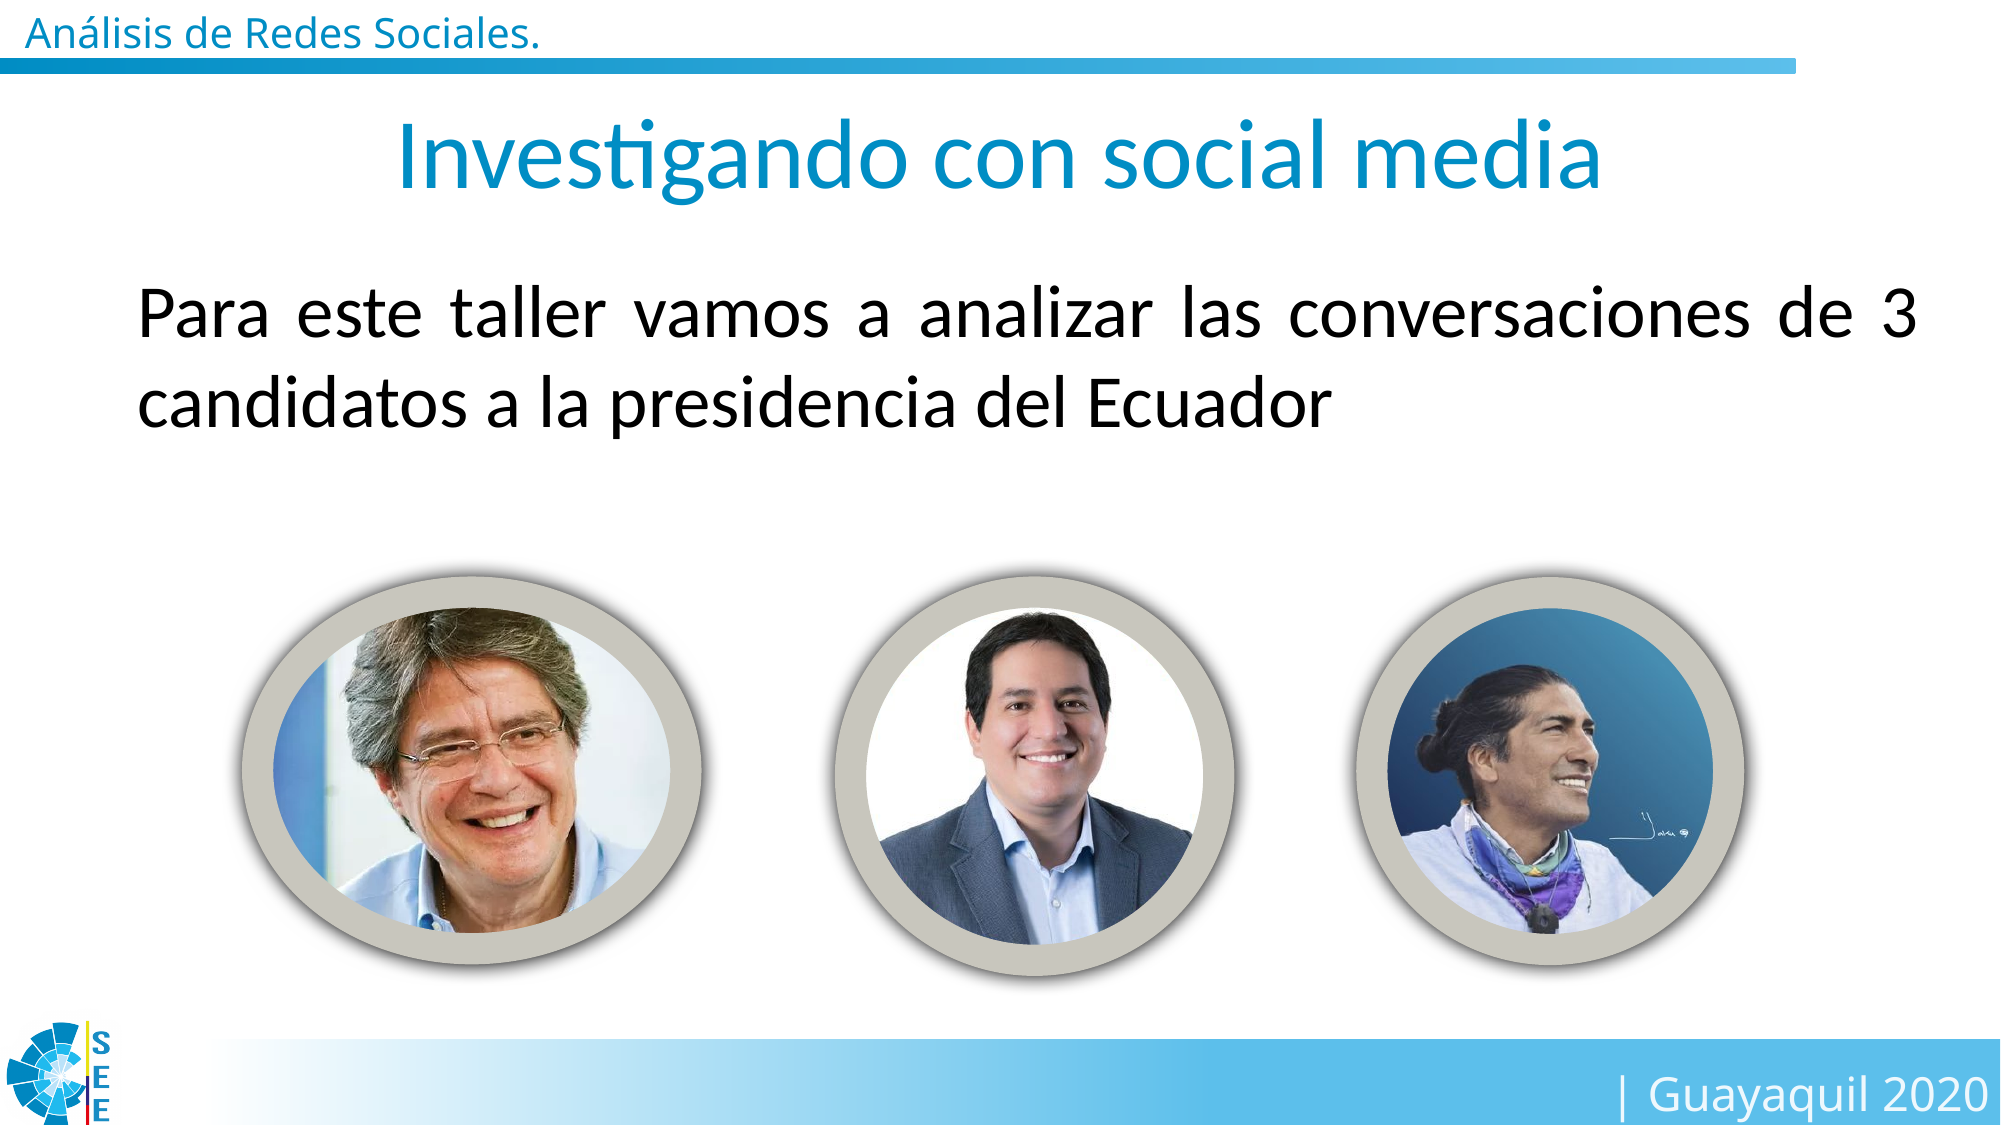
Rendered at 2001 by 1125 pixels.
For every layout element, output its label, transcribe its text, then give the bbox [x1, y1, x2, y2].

picture [1, 1013, 123, 1125]
text_box Para este taller vamos a analizar las conversaciones de 3 candidatos a la presidencia del Ecuador [123, 255, 1935, 450]
title Investigando con social media [1, 90, 2000, 222]
picture [257, 592, 686, 949]
text_box Análisis de Redes Sociales. [9, 6, 1990, 66]
text_box | Guayaquil 2020 [591, 1062, 2000, 1125]
picture [850, 591, 1219, 961]
picture [1371, 592, 1729, 950]
text_box [204, 1038, 2000, 1125]
text_box [0, 58, 1796, 75]
